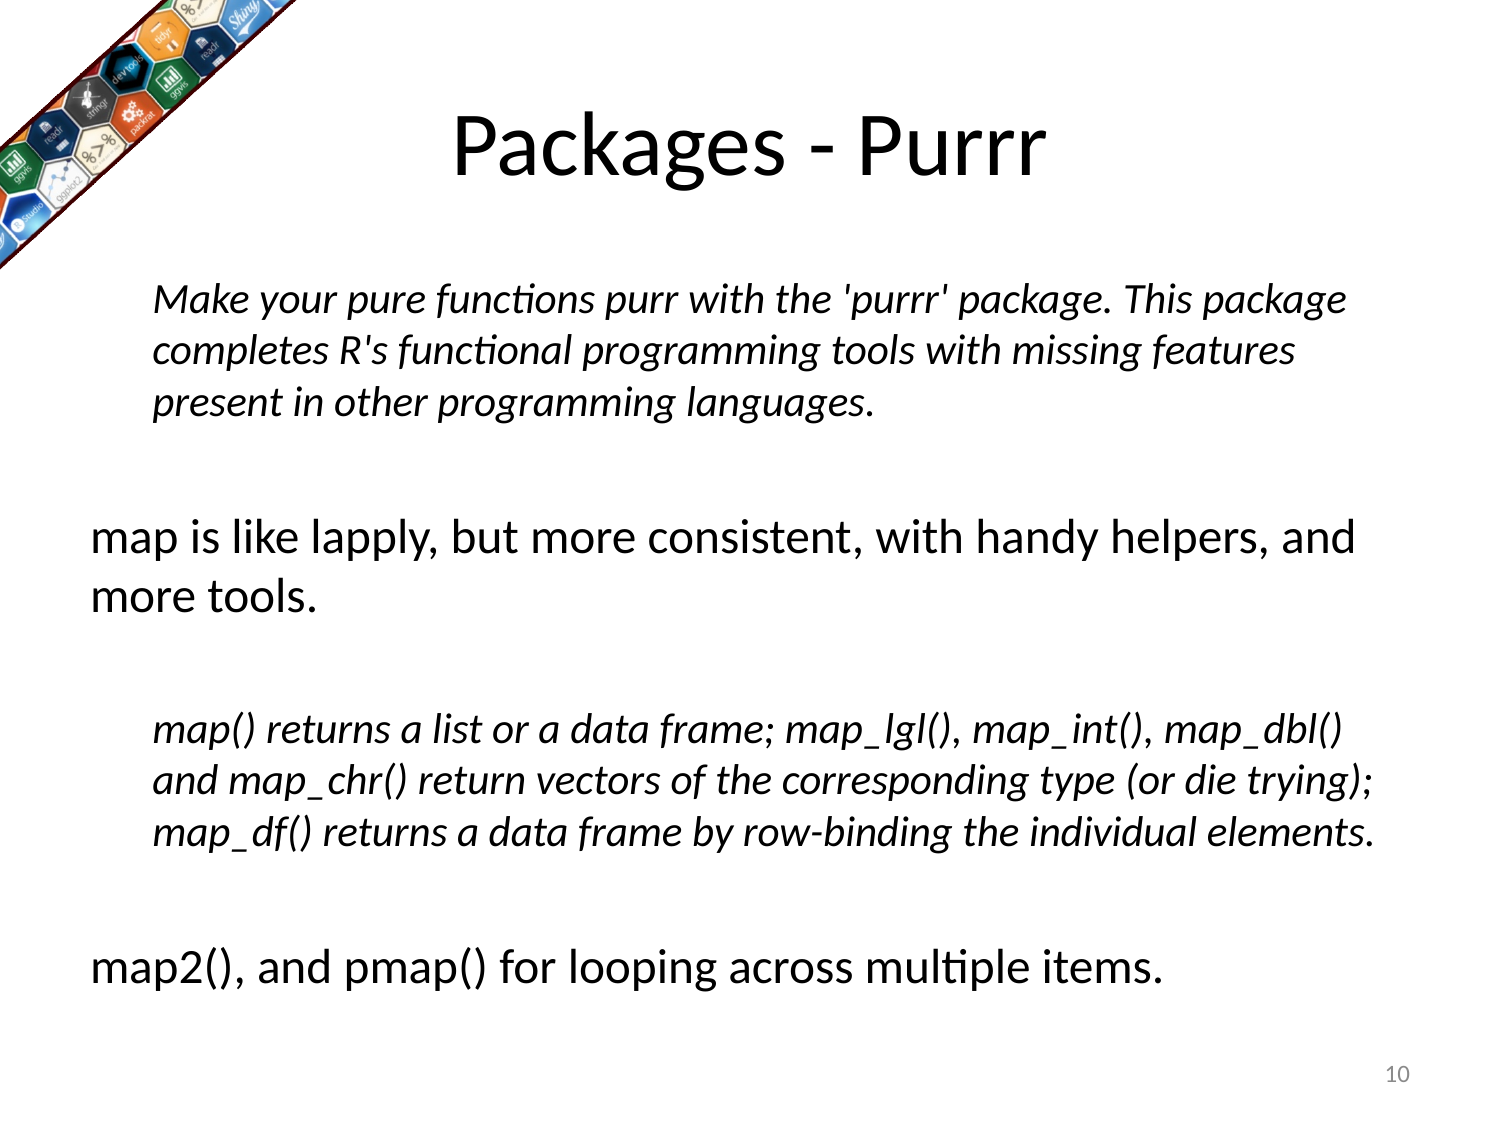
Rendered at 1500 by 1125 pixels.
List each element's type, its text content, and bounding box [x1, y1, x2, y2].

picture [0, 0, 490, 269]
list Make your pure functions purr with the 'purrr' package. This package completes R's functional programming tools with missing features present in other programming languages. map is like lapply, but more consistent, with handy helpers, and more tools. map() returns a list or a data frame; map_lgl(), map_int(), map_dbl() and map_chr() return vectors of the corresponding type (or die trying); map_df() returns a data frame by row-binding the individual elements. map2(), and pmap() for looping across multiple items. [75, 262, 1425, 1005]
slide_number 10 [1074, 1042, 1425, 1103]
title Packages - Purrr [75, 45, 1425, 233]
